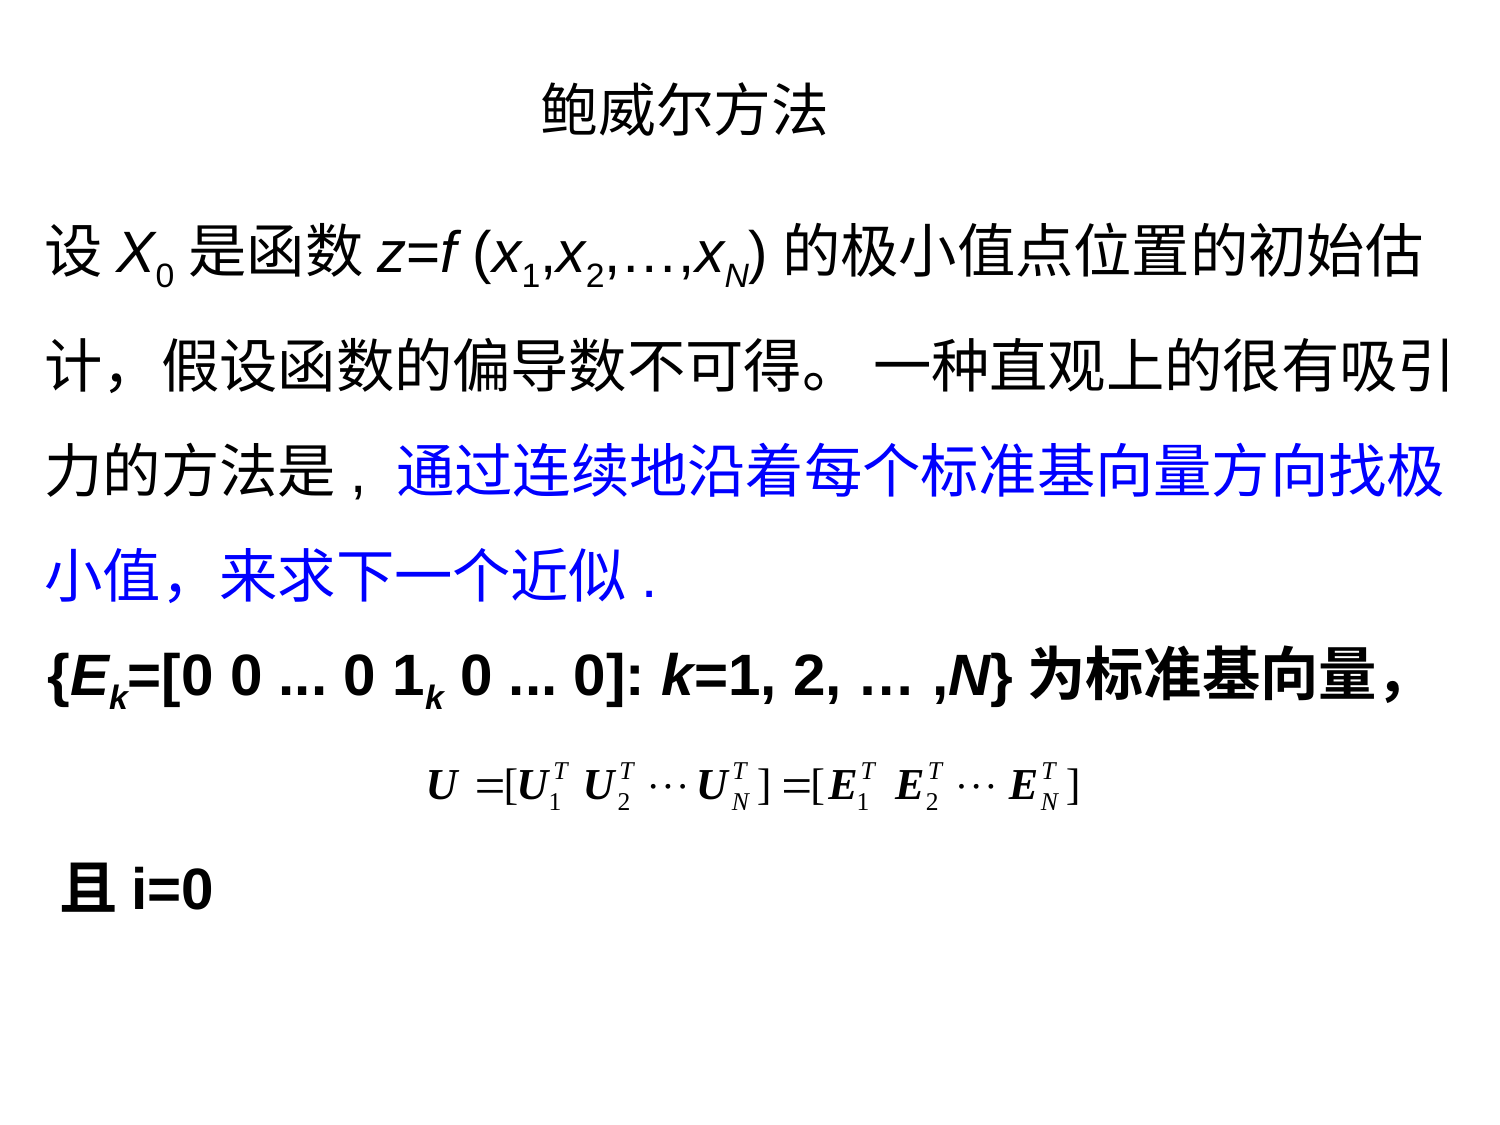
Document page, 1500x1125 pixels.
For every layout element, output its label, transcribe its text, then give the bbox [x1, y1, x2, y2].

text_box 设X0是函数z=f (x1,x2,…,xN)的极小值点位置的初始估计，假设函数的偏导数不可得。 一种直观上的很有吸引力的方法是, 通过连续地沿着每个标准基向量方向找极小值，来求下一个近似. [29, 167, 1495, 617]
text_box {Ek=[0 0 ... 0 1k 0 ... 0]: k=1, 2, … ,N}为标准基向量， [32, 629, 1451, 724]
text_box 且i=0 [44, 843, 393, 929]
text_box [421, 751, 1085, 822]
title 鲍威尔方法 [525, 74, 1197, 152]
